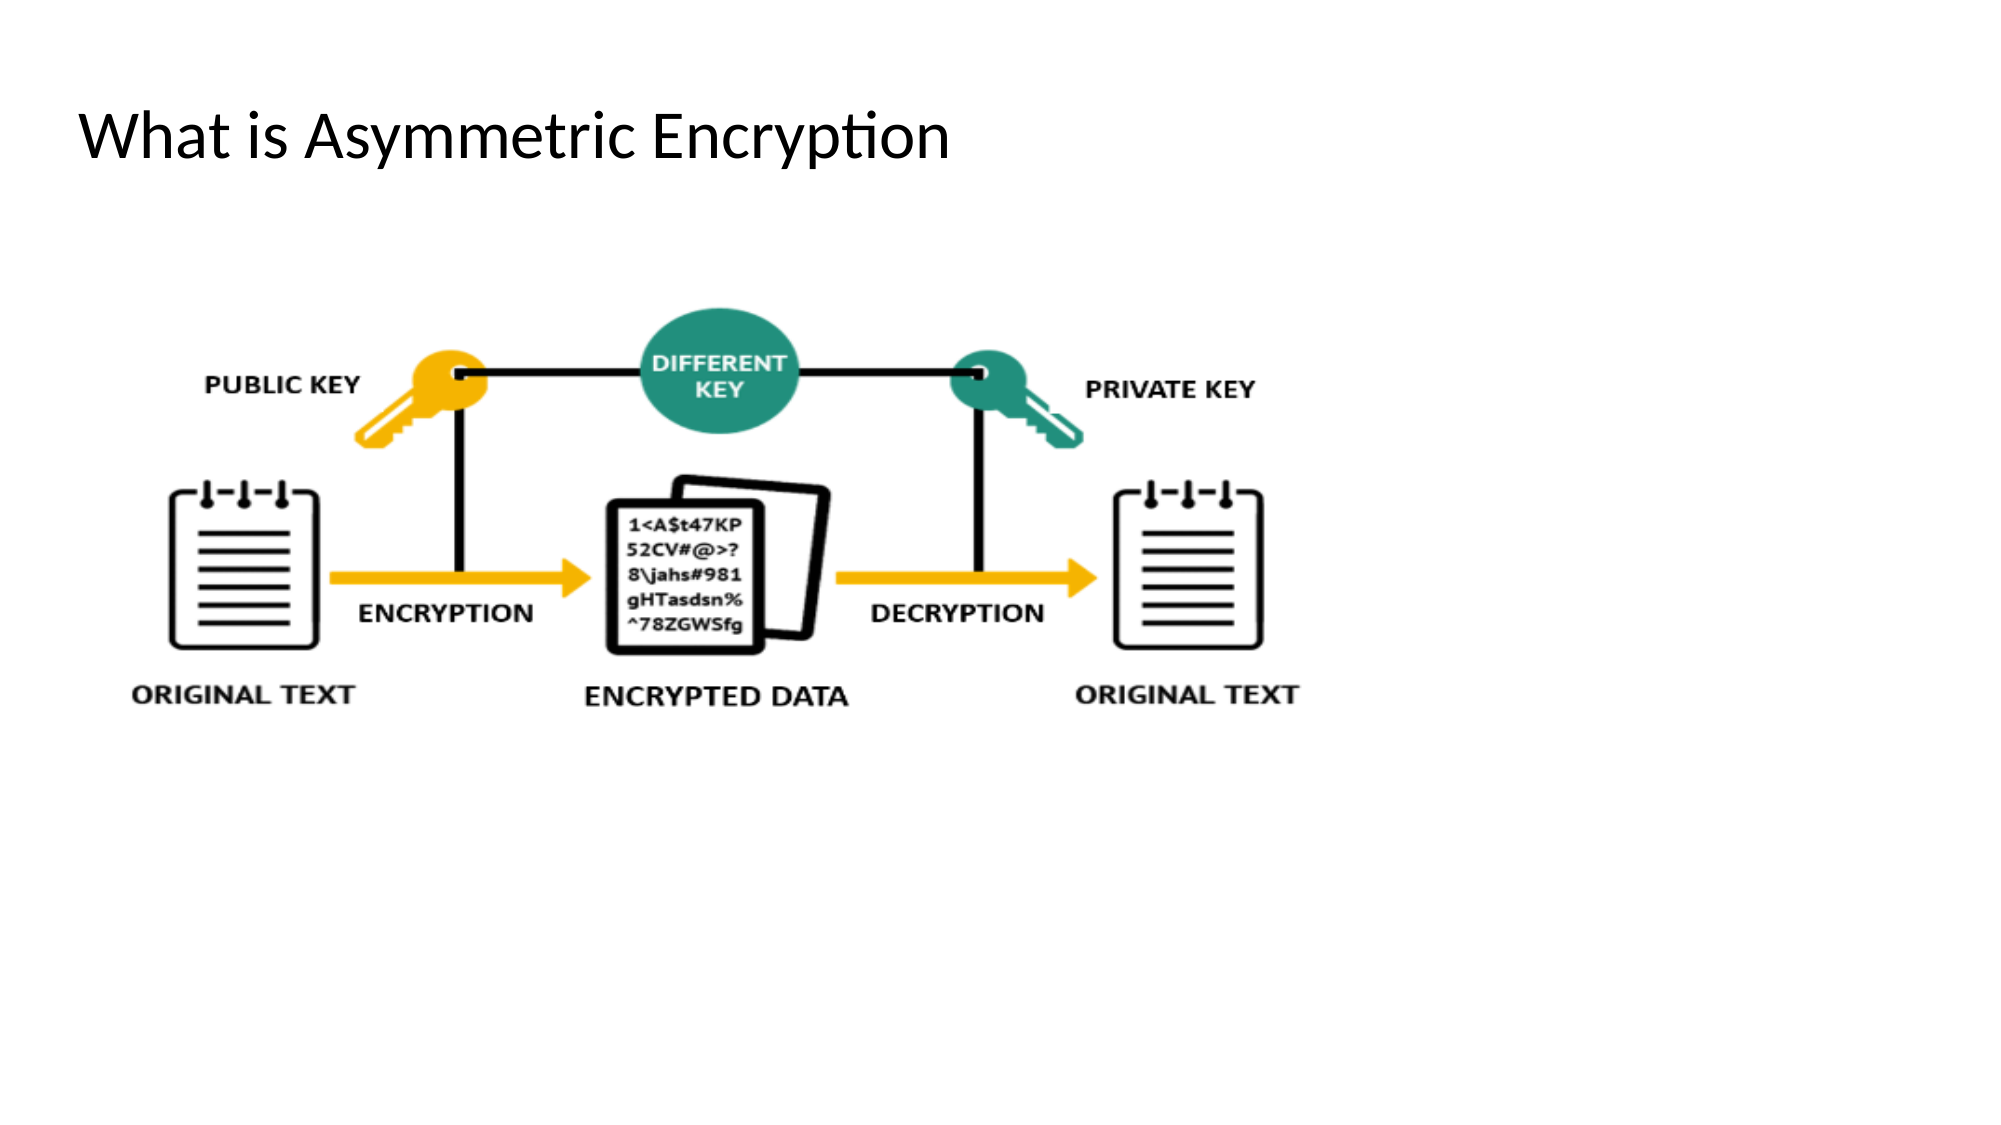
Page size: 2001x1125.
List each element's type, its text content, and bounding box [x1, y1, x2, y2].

picture [103, 254, 1367, 776]
title What is Asymmetric Encryption [63, 75, 1437, 188]
